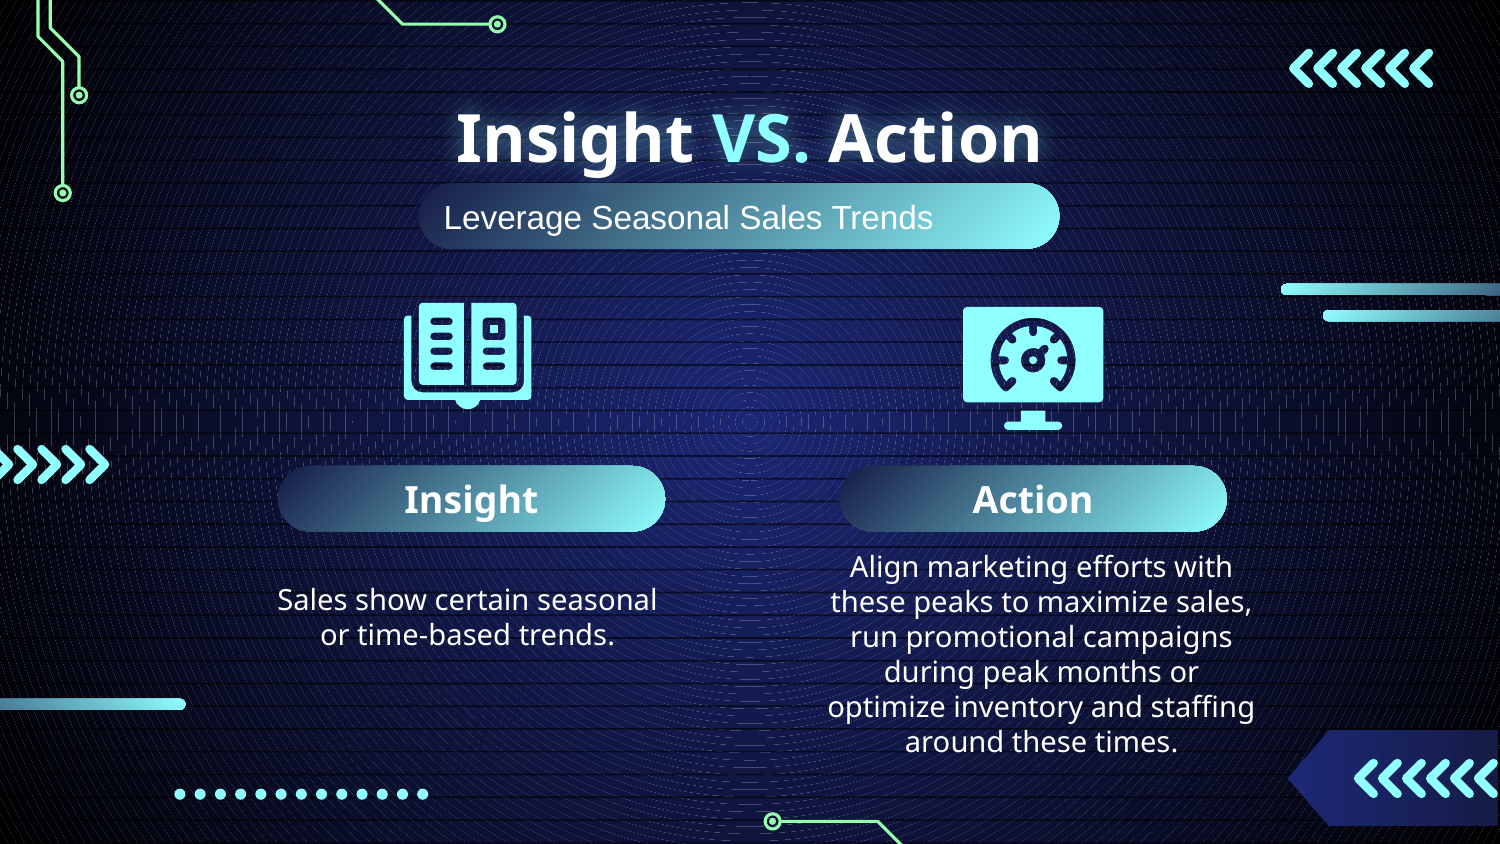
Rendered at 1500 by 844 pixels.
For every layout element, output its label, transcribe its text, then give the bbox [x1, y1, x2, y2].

text_box [849, 522, 1218, 532]
title Insight VS. Action [116, 88, 1383, 193]
text_box Leverage Seasonal Sales Trends [418, 193, 1060, 249]
text_box [287, 522, 656, 532]
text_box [403, 302, 532, 410]
text_box [0, 698, 186, 710]
text_box [848, 465, 1218, 476]
subtitle Align marketing efforts with these peaks to maximize sales, run promotional campaigns during peak months or optimize inventory and staffing around these times. [810, 551, 1274, 755]
title Insight [256, 476, 687, 522]
title Action [818, 476, 1249, 522]
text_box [962, 306, 1104, 431]
subtitle Sales show certain seasonal or time-based trends. [252, 536, 683, 696]
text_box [1280, 283, 1500, 322]
text_box [287, 465, 656, 476]
